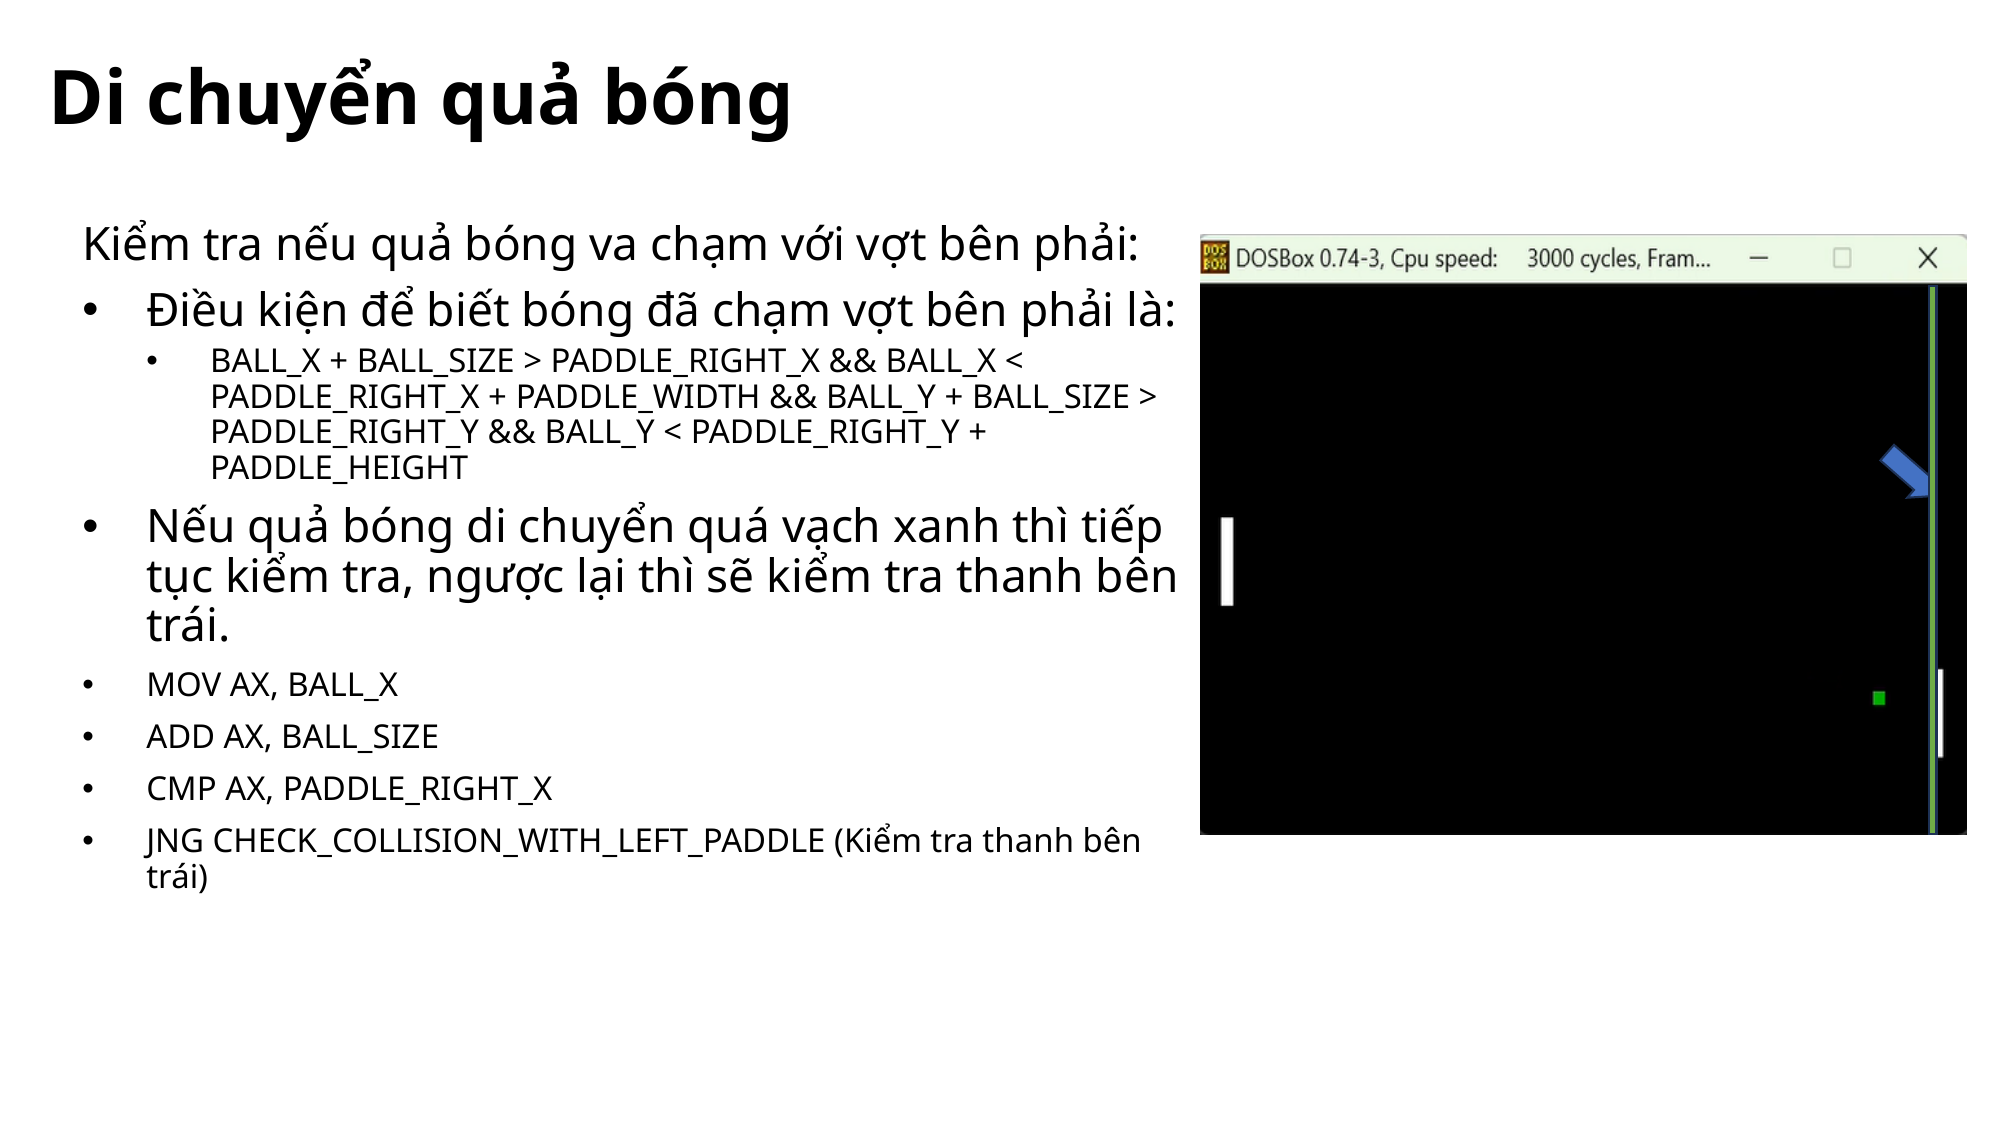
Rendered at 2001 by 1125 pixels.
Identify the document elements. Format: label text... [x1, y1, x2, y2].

subtitle Kiểm tra nếu quả bóng va chạm với vợt bên phải: Điều kiện để biết bóng đã chạm vợt bên phải là: BALL_X + BALL_SIZE > PADDLE_RIGHT_X && BALL_X < PADDLE_RIGHT_X + PADDLE_WIDTH && BALL_Y + BALL_SIZE > PADDLE_RIGHT_Y && BALL_Y < PADDLE_RIGHT_Y + PADDLE_HEIGHT Nếu quả bóng di chuyển quá vạch xanh thì tiếp tục kiểm tra, ngược lại thì sẽ kiểm tra thanh bên trái. MOV AX, BALL_X ADD AX, BALL_SIZE CMP AX, PADDLE_RIGHT_X JNG CHECK_COLLISION_WITH_LEFT_PADDLE (Kiểm tra thanh bên trái) [67, 213, 1200, 959]
title Di chuyển quả bóng [0, 0, 844, 149]
picture [1199, 234, 1967, 835]
